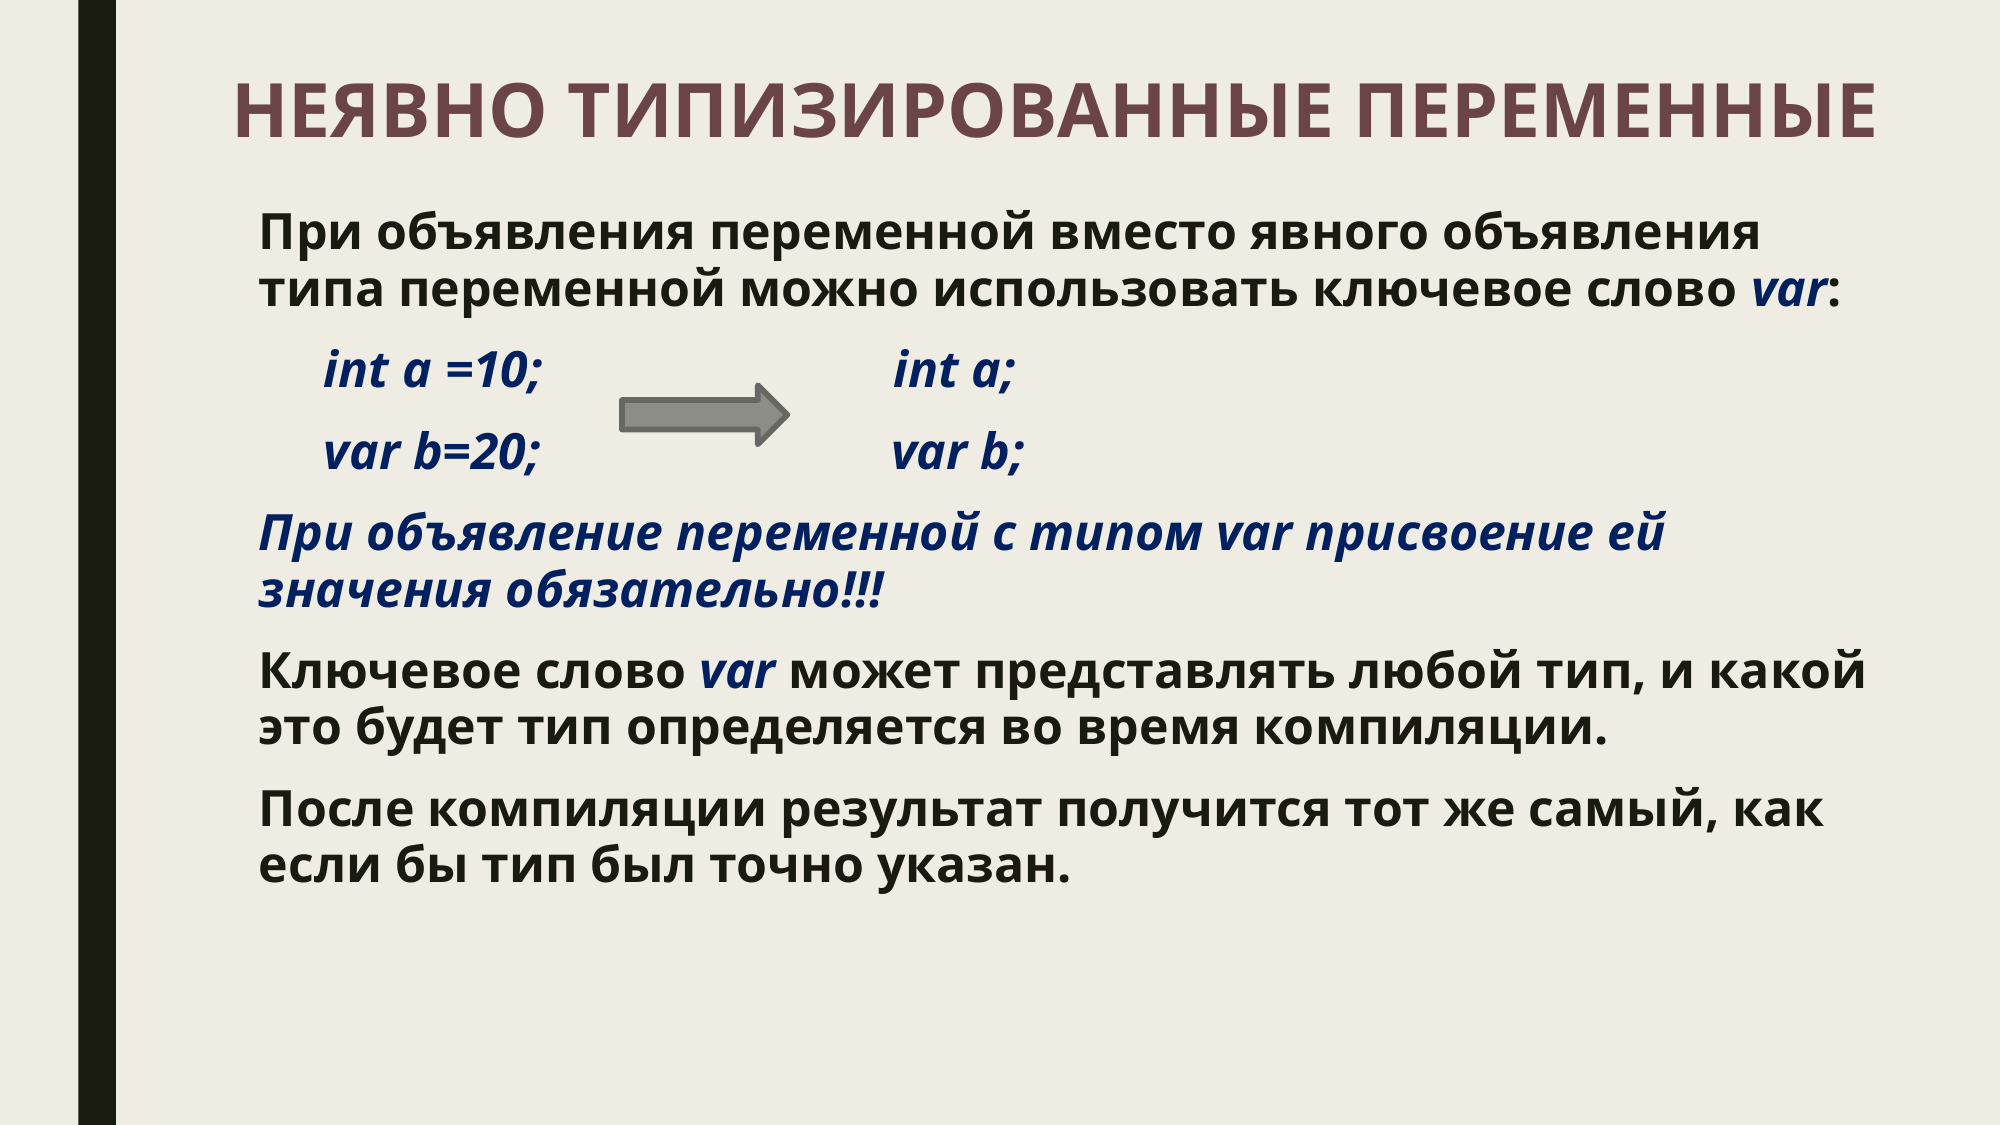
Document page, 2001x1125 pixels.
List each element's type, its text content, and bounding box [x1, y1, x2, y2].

title НЕЯВНО ТИПИЗИРОВАННЫЕ ПЕРЕМЕННЫЕ [213, 66, 1898, 198]
list При объявления переменной вместо явного объявления типа переменной можно использовать ключевое слово var: int a =10; int a; var b=20; var b; При объявление переменной с типом var присвоение ей значения обязательно!!! Ключевое слово var может представлять любой тип, и какой это будет тип определяется во время компиляции. После компиляции результат получится тот же самый, как если бы тип был точно указан. [244, 197, 1886, 963]
text_box [619, 382, 791, 447]
